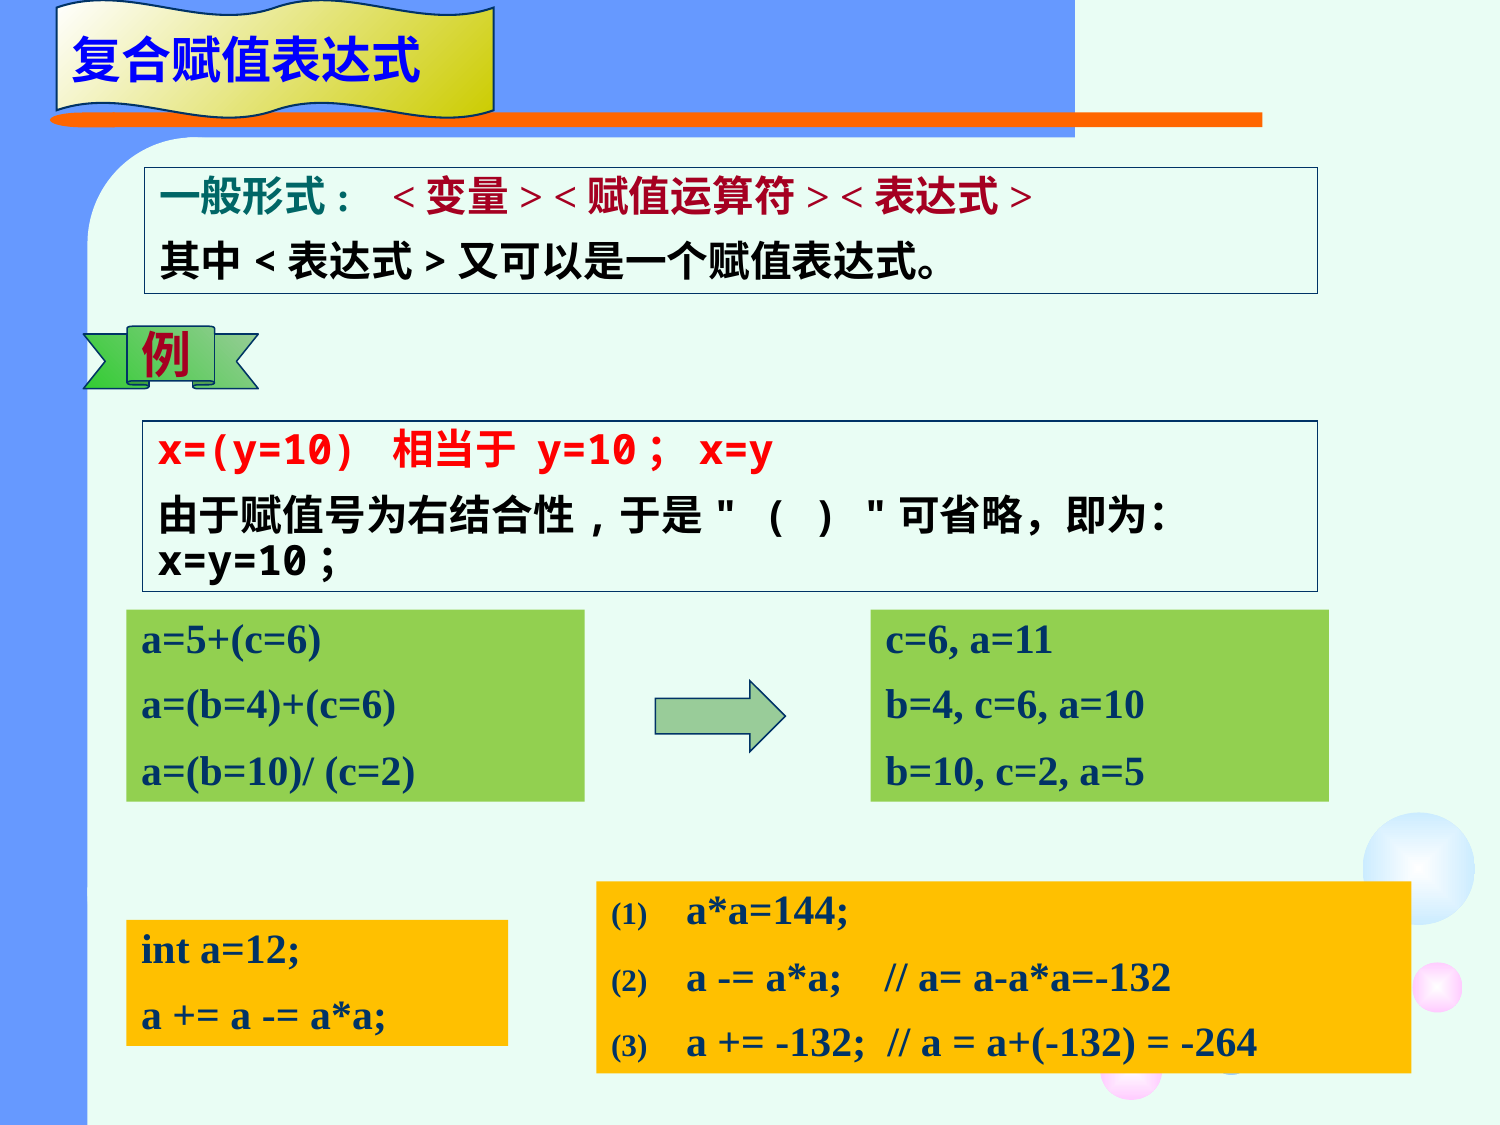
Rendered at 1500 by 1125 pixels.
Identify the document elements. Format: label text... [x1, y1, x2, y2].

text_box c=6, a=11 b=4, c=6, a=10 b=10, c=2, a=5 [870, 609, 1329, 802]
text_box x=(y=10) 相当于 y=10；x=y 由于赋值号为右结合性,于是" ( ) "可省略，即为：x=y=10； [142, 420, 1318, 592]
text_box 一般形式: <变量> <赋值运算符> <表达式> 其中<表达式>又可以是一个赋值表达式。 [144, 167, 1318, 294]
text_box a=5+(c=6) a=(b=4)+(c=6) a=(b=10)/ (c=2) [126, 609, 585, 802]
text_box [655, 680, 786, 752]
text_box a*a=144; a -= a*a; // a= a-a*a=-132 a += -132; // a = a+(-132) = -264 [596, 881, 1412, 1074]
text_box 例 [83, 326, 259, 389]
text_box 复合赋值表达式 [56, 0, 494, 118]
text_box int a=12; a += a -= a*a; [126, 919, 509, 1046]
